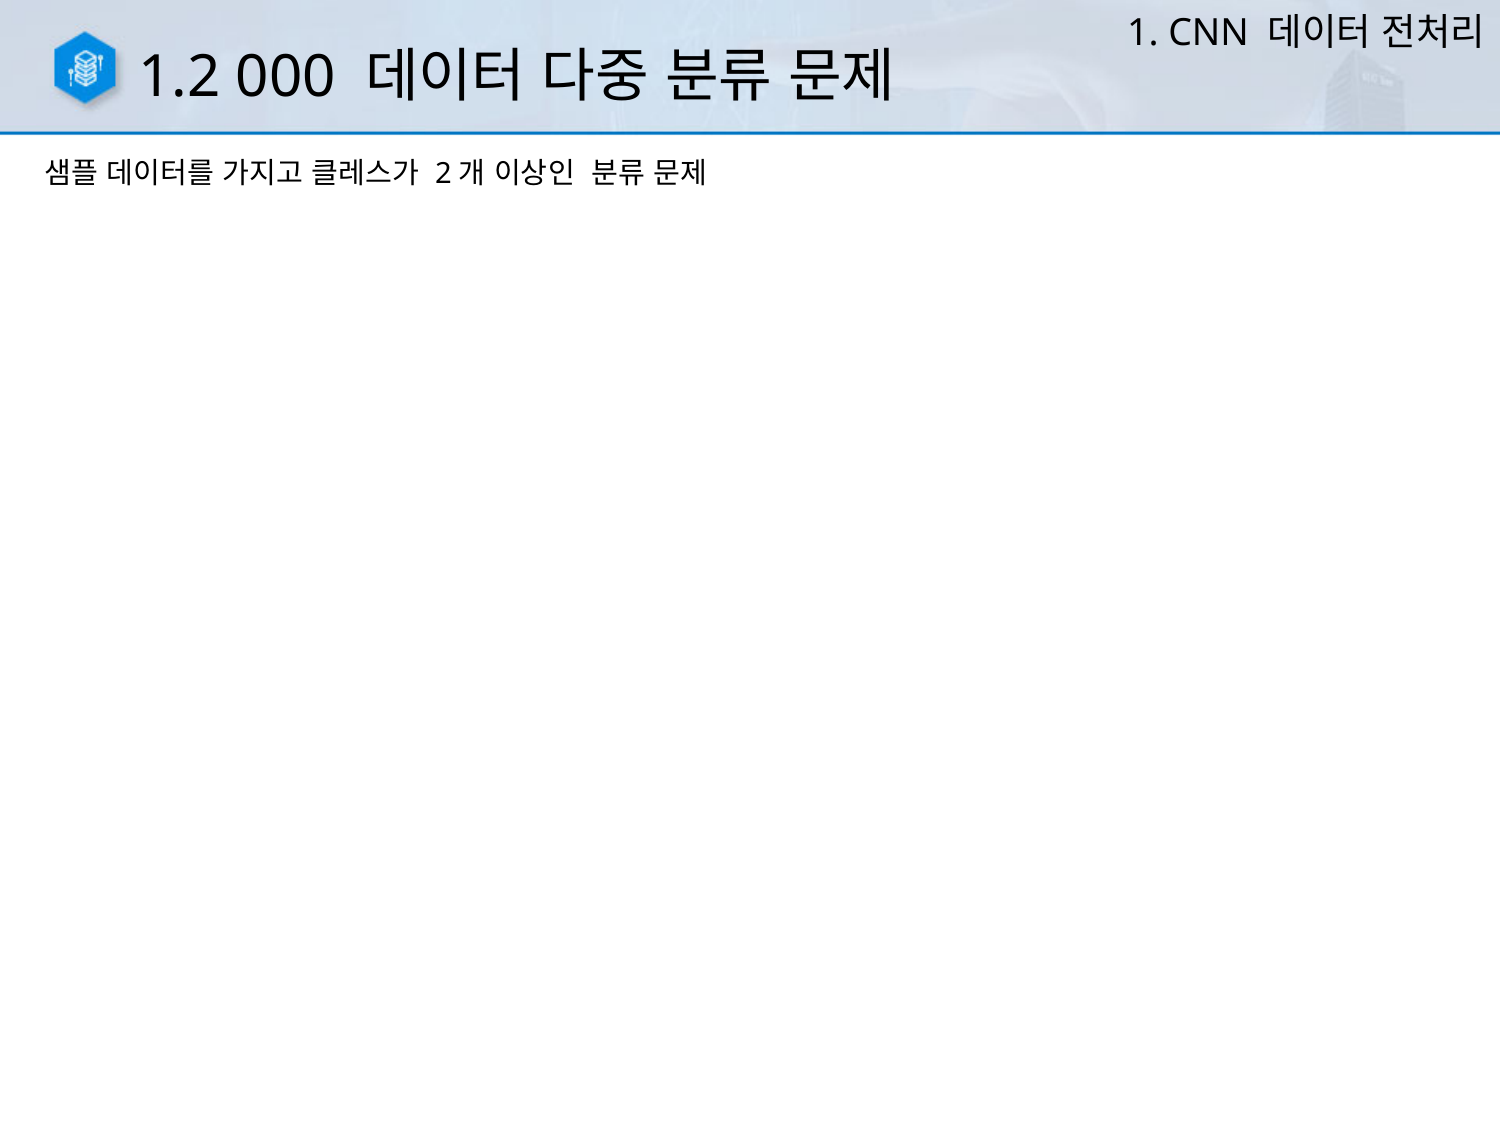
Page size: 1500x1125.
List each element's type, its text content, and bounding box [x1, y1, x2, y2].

picture [0, 0, 1500, 1125]
text_box 1. CNN 데이터 전처리 [953, 0, 1500, 61]
text_box 샘플 데이터를 가지고 클레스가 2개 이상인 분류 문제 [29, 146, 1471, 197]
text_box 1.2 000 데이터 다중 분류 문제 [123, 31, 1247, 117]
